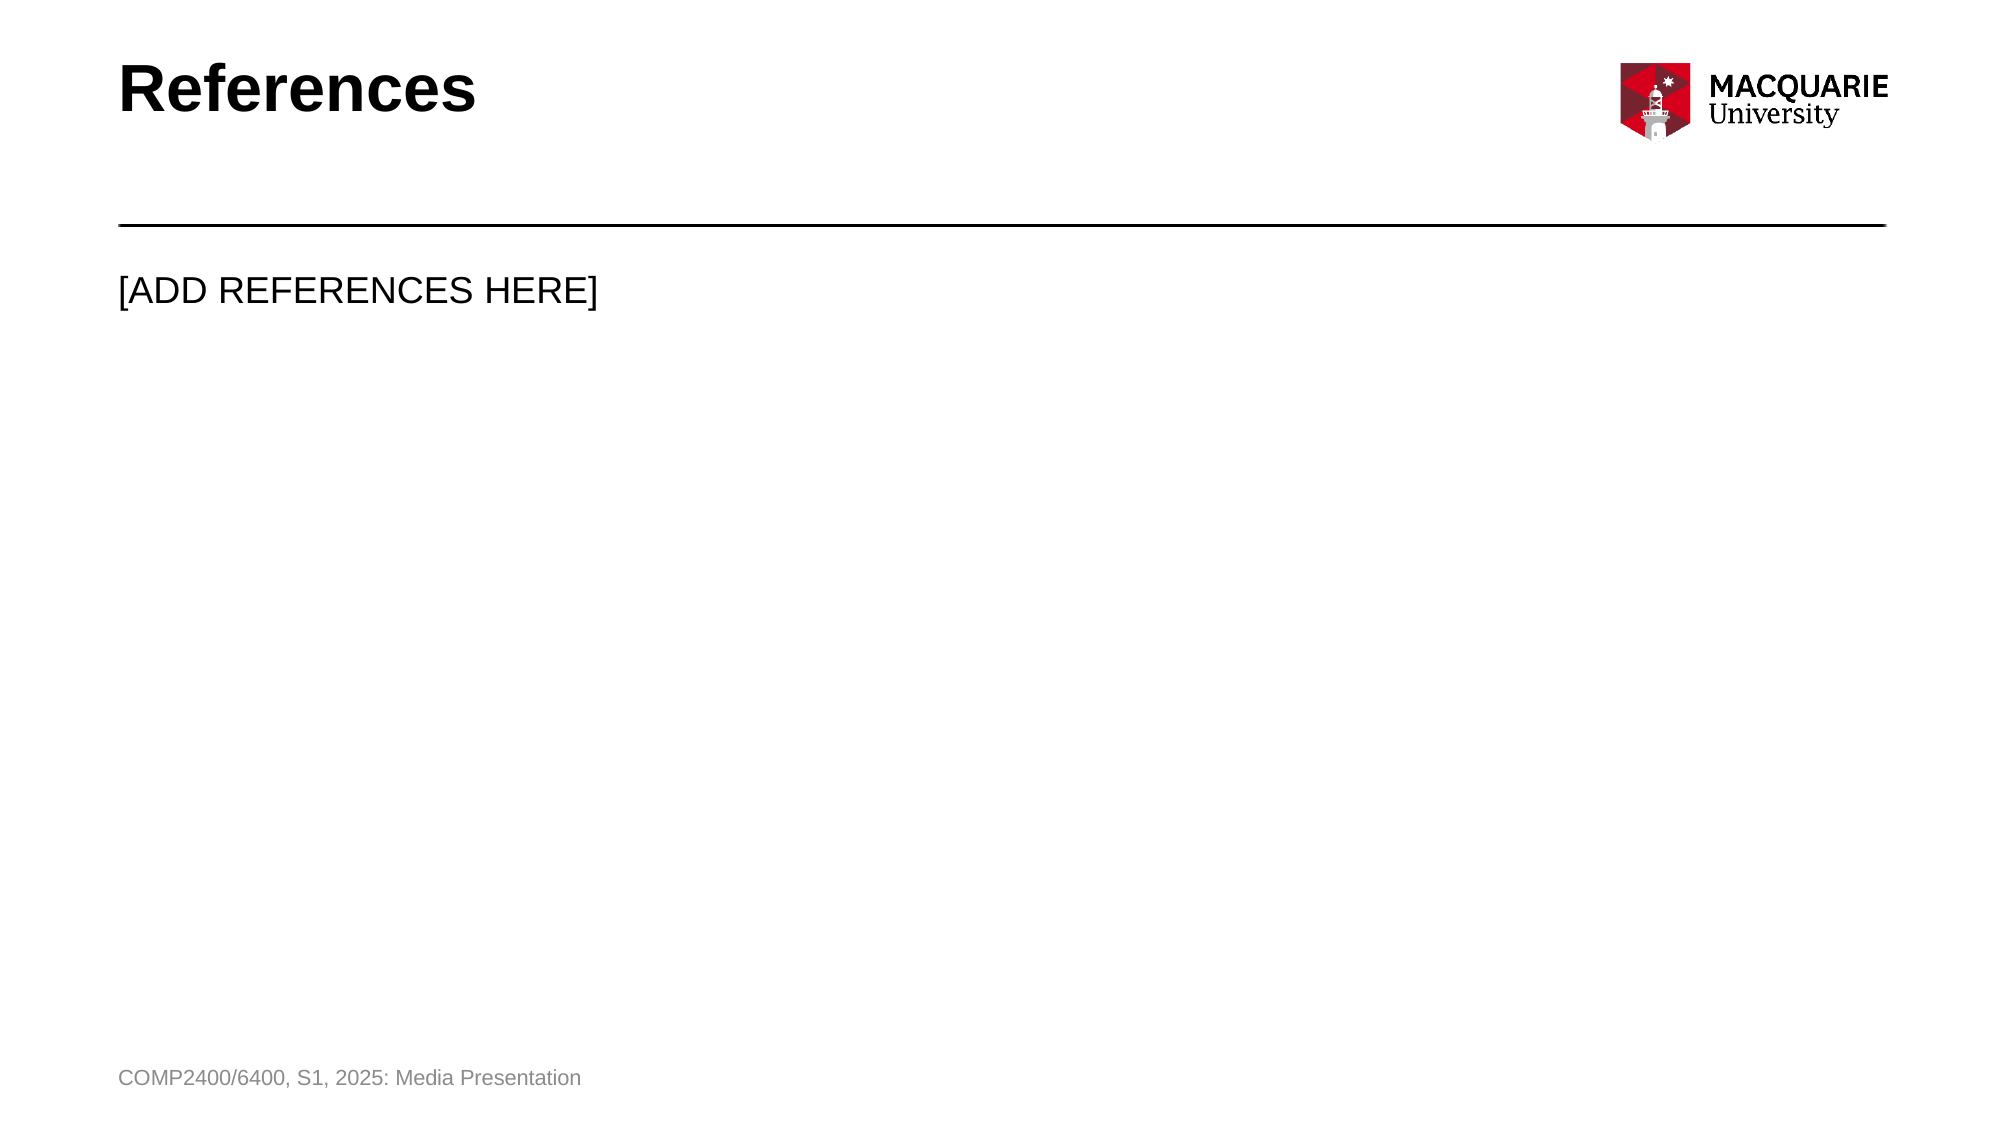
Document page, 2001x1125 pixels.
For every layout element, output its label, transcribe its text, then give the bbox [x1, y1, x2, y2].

picture [1586, 35, 1922, 161]
footer COMP2400/6400, S1, 2025: Media Presentation [118, 1046, 989, 1107]
title References [118, 45, 1506, 152]
list [ADD REFERENCES HERE] [118, 265, 1890, 1009]
